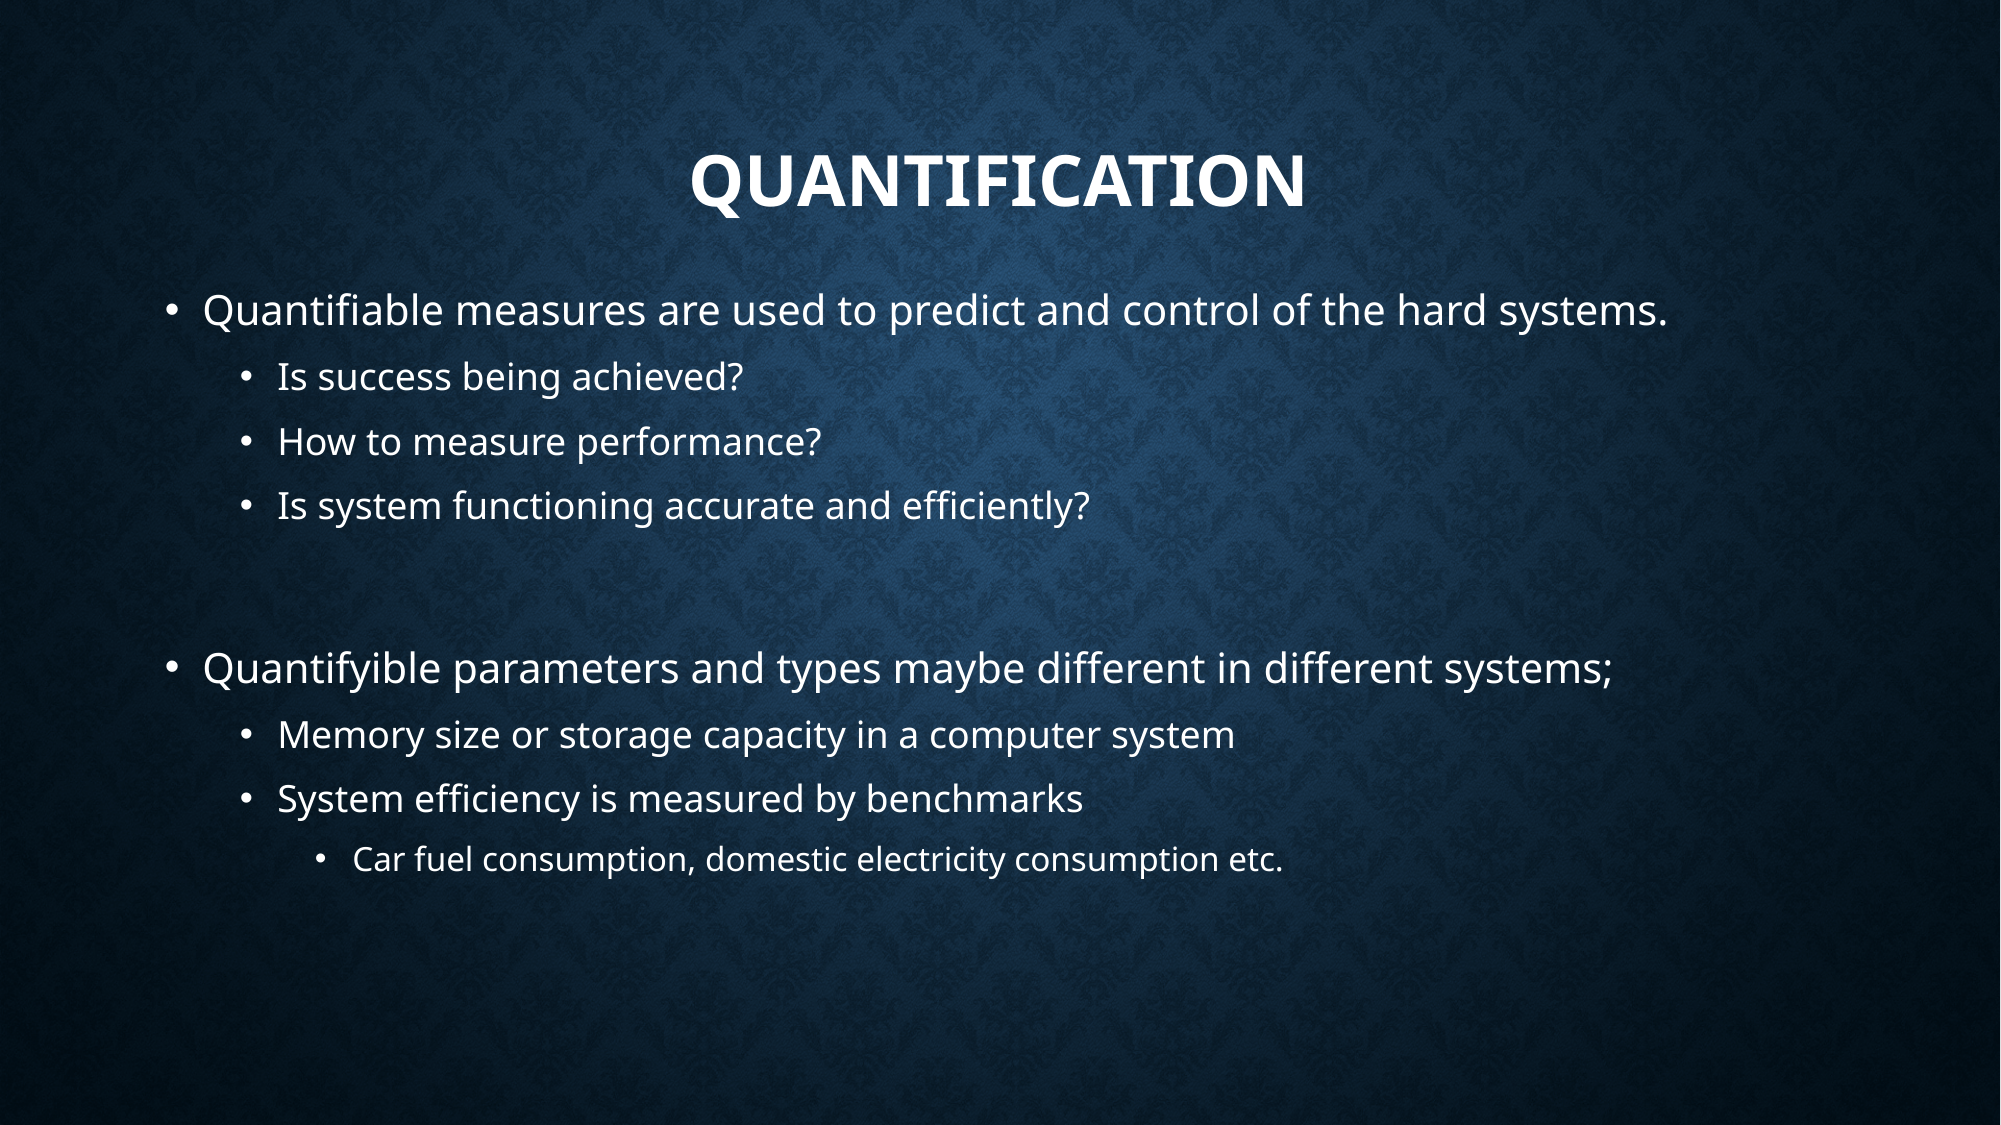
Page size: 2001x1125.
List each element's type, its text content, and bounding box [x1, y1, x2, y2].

list Quantifiable measures are used to predict and control of the hard systems. Is success being achieved? How to measure performance? Is system functioning accurate and efficiently? Quantifyible parameters and types maybe different in different systems; Memory size or storage capacity in a computer system System efficiency is measured by benchmarks Car fuel consumption, domestic electricity consumption etc. [149, 266, 1849, 950]
title Quantıfıcatıon [149, 99, 1849, 266]
